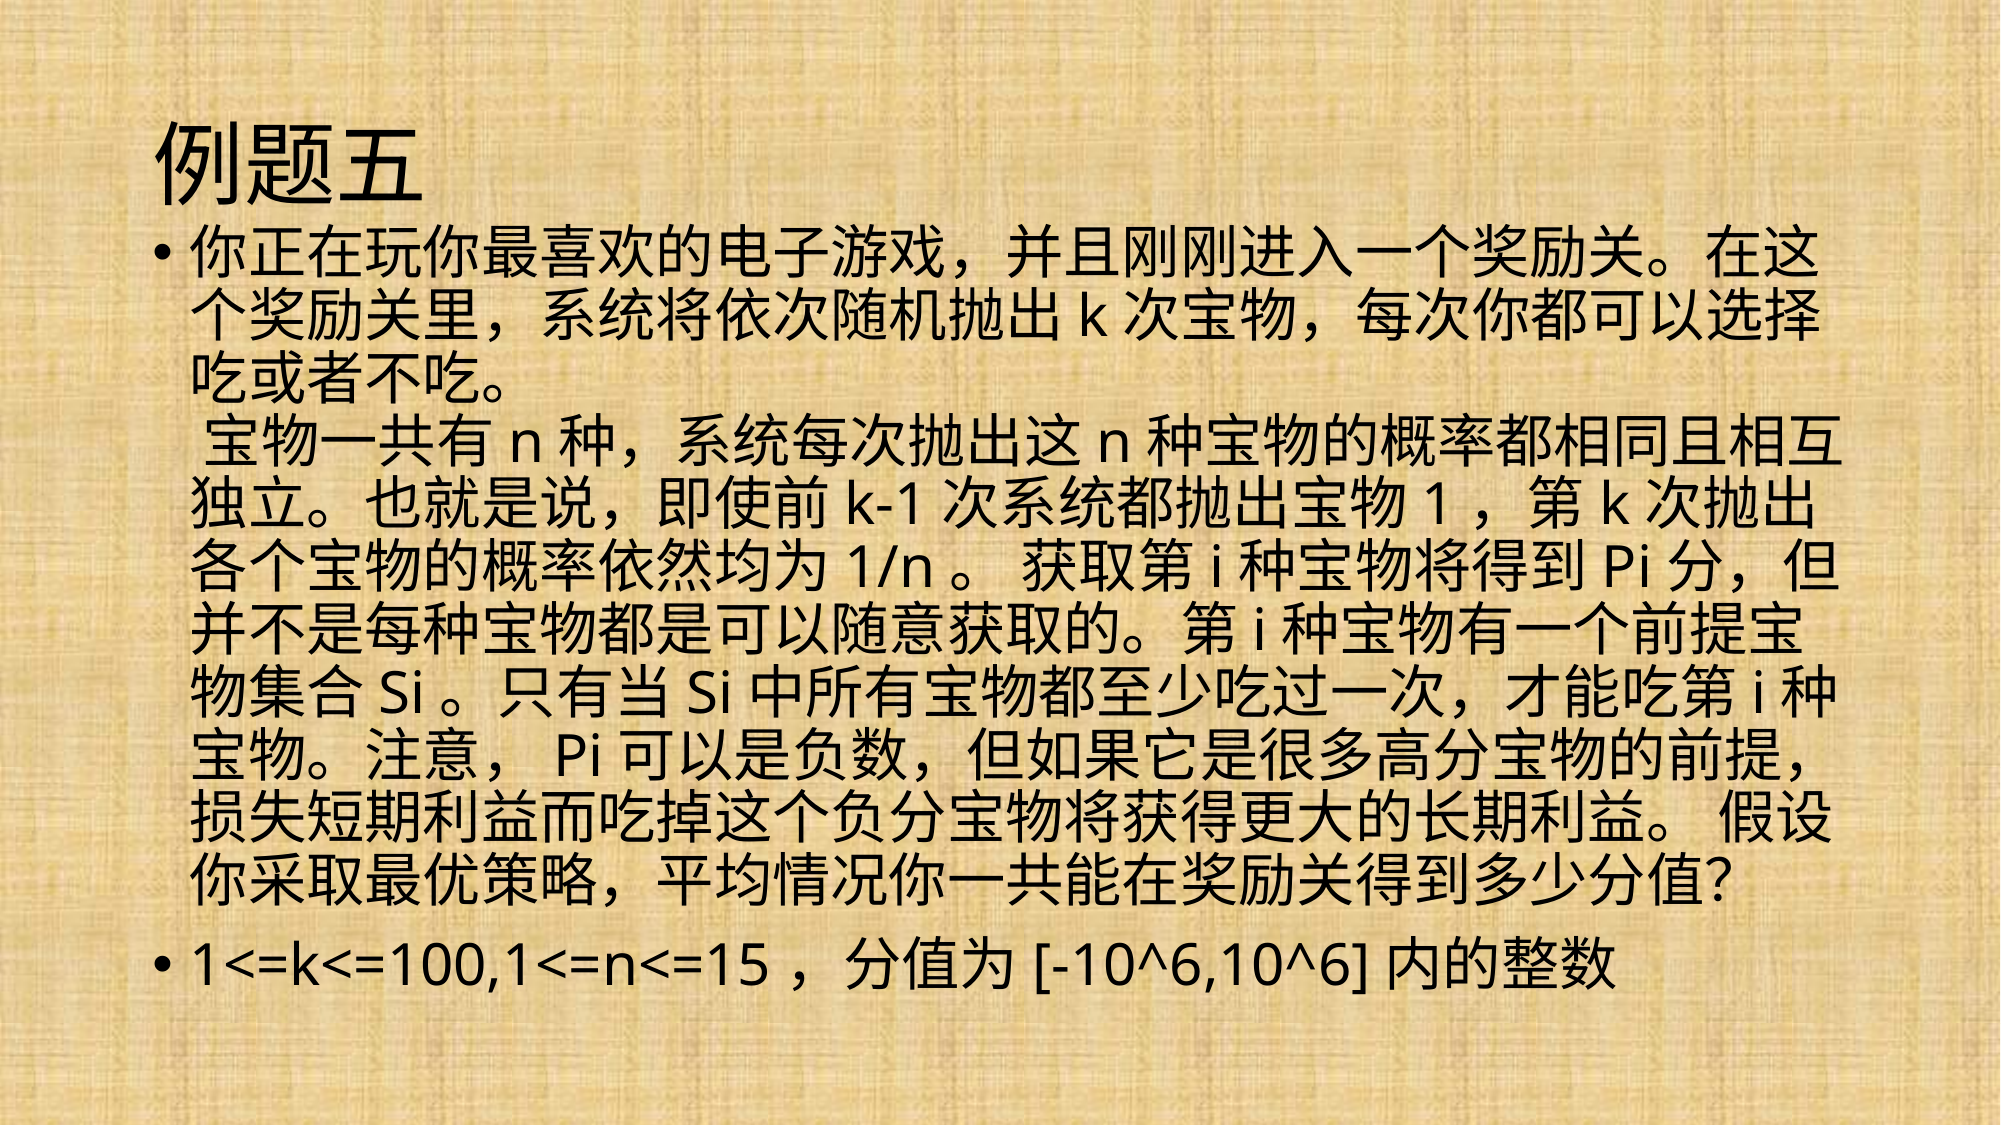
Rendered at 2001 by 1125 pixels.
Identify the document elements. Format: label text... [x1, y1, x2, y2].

picture [0, 0, 2001, 1125]
list 你正在玩你最喜欢的电子游戏，并且刚刚进入一个奖励关。在这个奖励关里，系统将依次随机抛出k次宝物，每次你都可以选择吃或者不吃。 宝物一共有n种，系统每次抛出这n种宝物的概率都相同且相互独立。也就是说，即使前k-1次系统都抛出宝物1，第k次抛出各个宝物的概率依然均为1/n。 获取第i种宝物将得到Pi分，但并不是每种宝物都是可以随意获取的。第i种宝物有一个前提宝物集合Si。只有当Si中所有宝物都至少吃过一次，才能吃第i种宝物。注意，Pi可以是负数，但如果它是很多高分宝物的前提，损失短期利益而吃掉这个负分宝物将获得更大的长期利益。 假设你采取最优策略，平均情况你一共能在奖励关得到多少分值？ 1<=k<=100,1<=n<=15，分值为[-10^6,10^6]内的整数 [137, 215, 1863, 1125]
title 例题五 [137, 59, 1863, 215]
